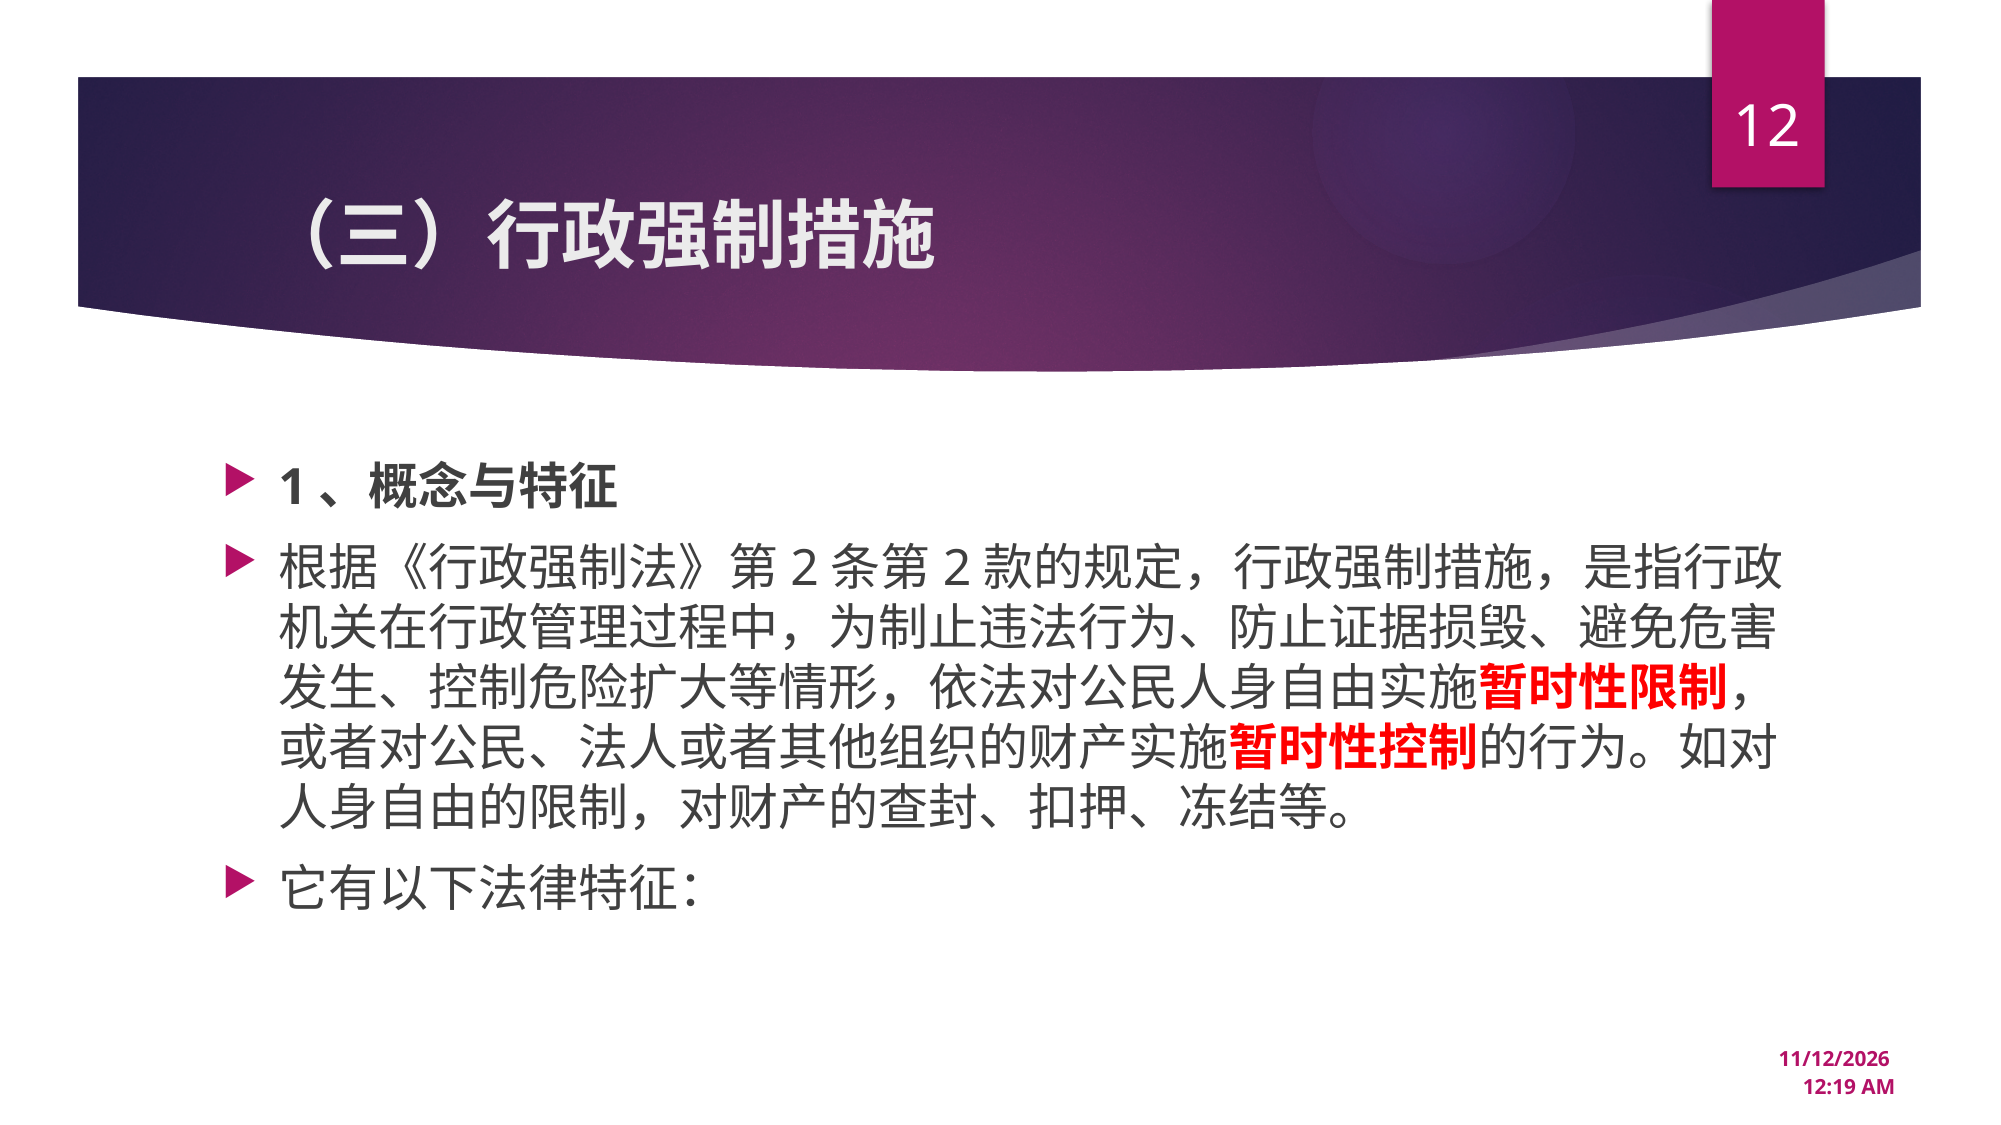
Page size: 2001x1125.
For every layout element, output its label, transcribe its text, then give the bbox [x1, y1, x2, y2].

title （三）行政强制措施 [246, 174, 1288, 292]
slide_number 12 [1698, 48, 1836, 175]
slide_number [1747, 1048, 1911, 1099]
list 1、概念与特征 根据《行政强制法》第2条第2款的规定，行政强制措施，是指行政机关在行政管理过程中，为制止违法行为、防止证据损毁、避免危害发生、控制危险扩大等情形，依法对公民人身自由实施暂时性限制，或者对公民、法人或者其他组织的财产实施暂时性控制的行为。如对人身自由的限制，对财产的查封、扣押、冻结等。 它有以下法律特征： [206, 447, 1801, 993]
